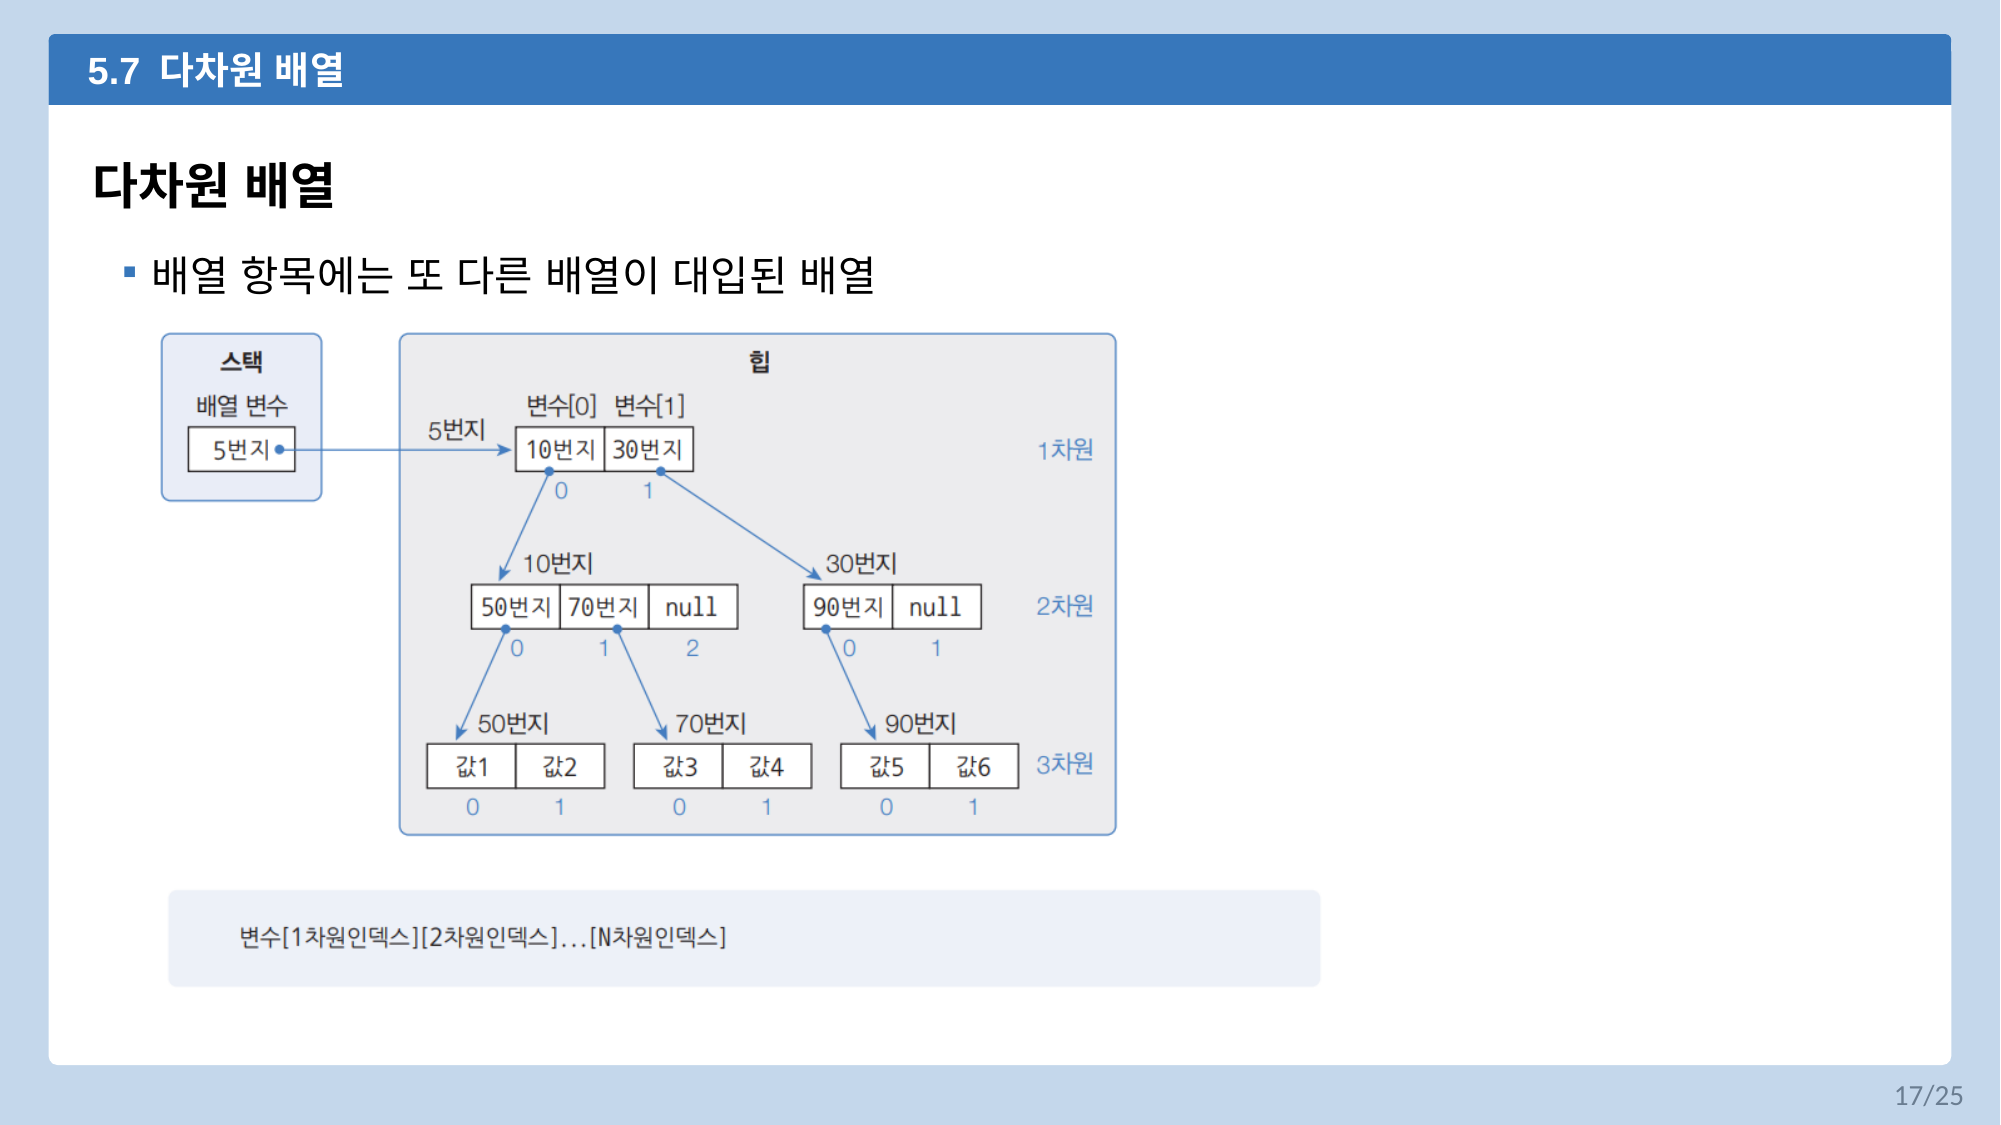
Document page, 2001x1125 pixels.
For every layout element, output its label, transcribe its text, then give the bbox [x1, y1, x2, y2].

picture [150, 879, 1334, 993]
list 다차원 배열 배열 항목에는 또 다른 배열이 대입된 배열 [77, 116, 1927, 1044]
picture [154, 321, 1126, 840]
title 5.7 다차원 배열 [72, 44, 1798, 101]
